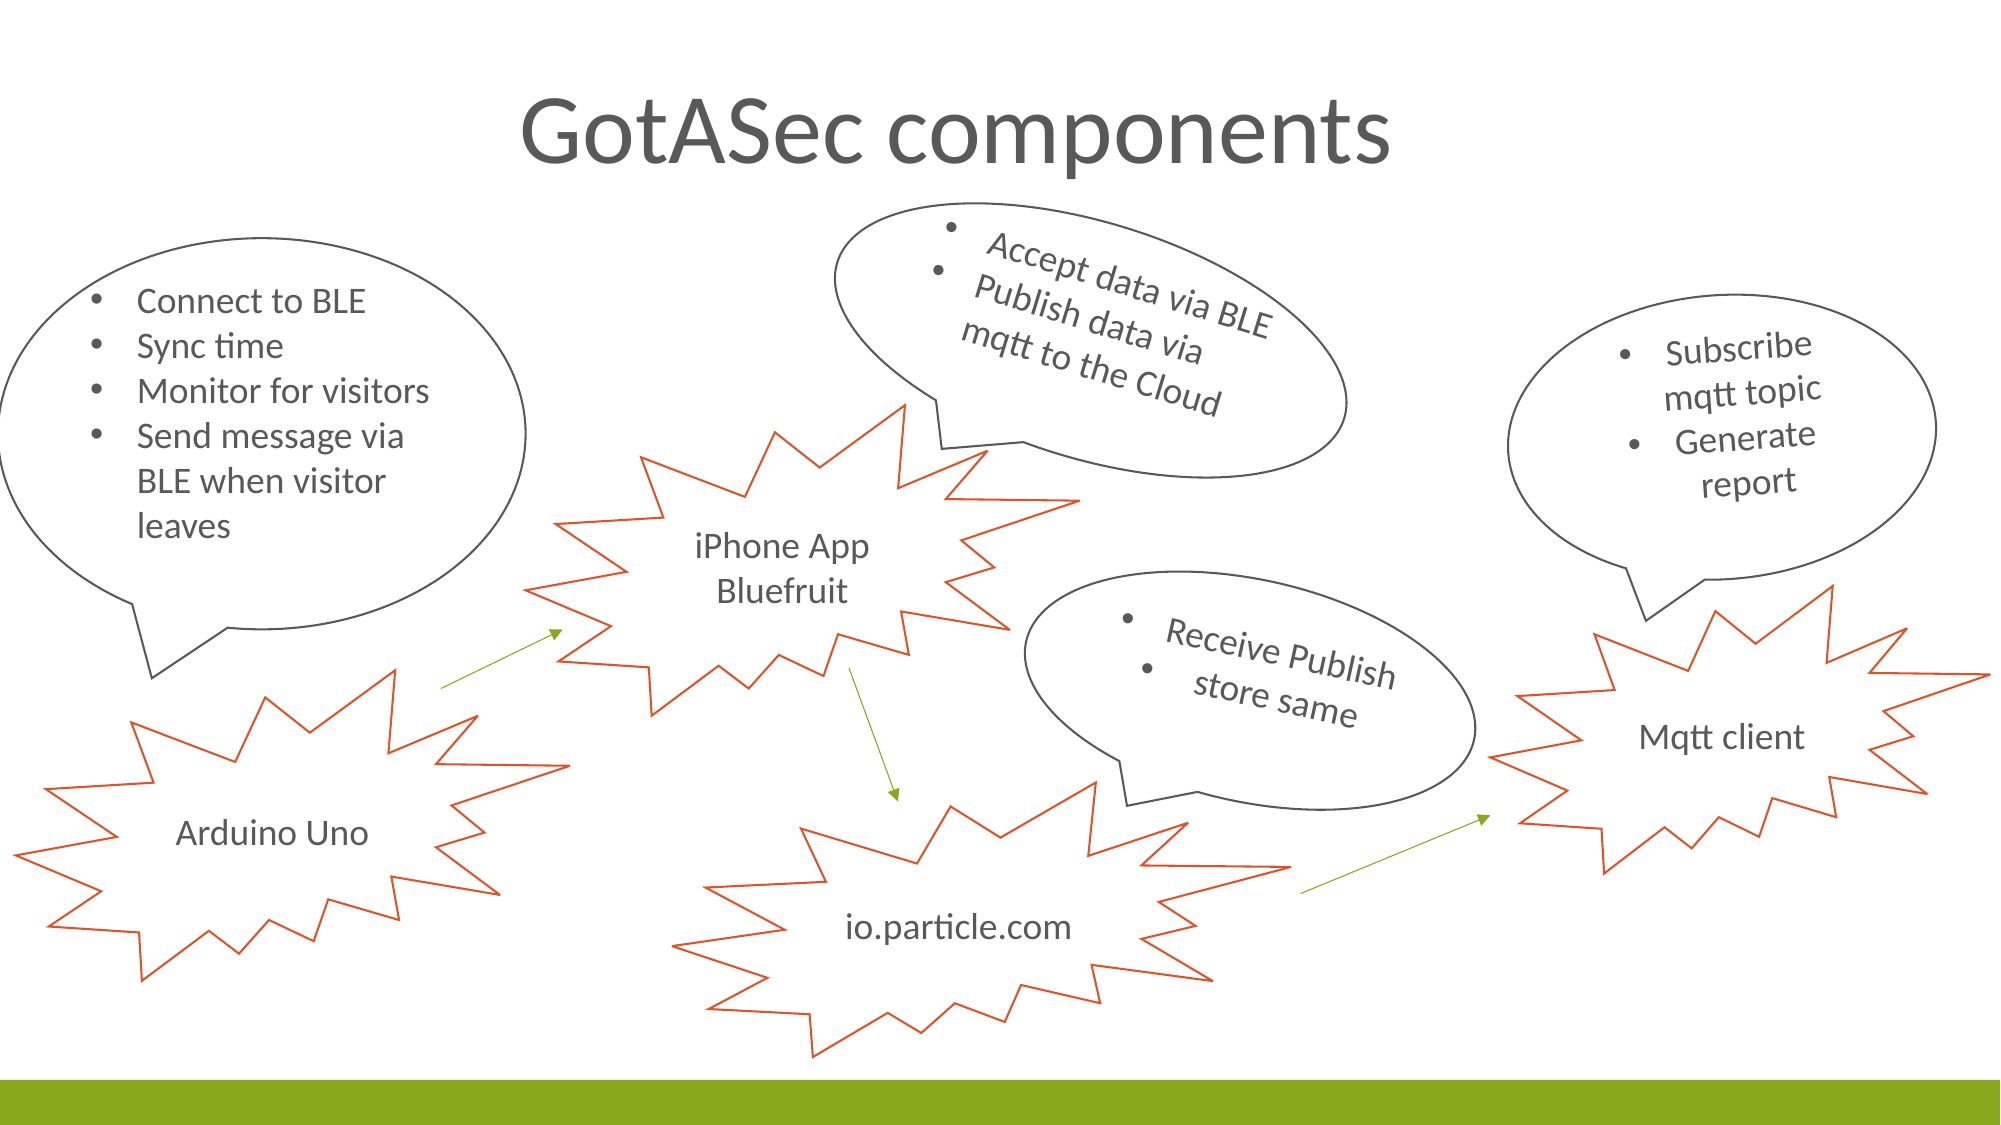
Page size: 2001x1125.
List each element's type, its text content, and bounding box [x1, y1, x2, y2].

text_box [1300, 815, 1491, 894]
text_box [440, 629, 563, 689]
text_box Receive Publish store same [1023, 570, 1477, 811]
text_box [848, 667, 898, 802]
text_box Connect to BLE Sync time Monitor for visitors Send message via BLE when visitor leaves [0, 237, 527, 680]
text_box Arduino Uno [12, 668, 571, 983]
text_box Subscribe mqtt topic Generate report [1507, 293, 1938, 623]
text_box GotASec components [192, 56, 1721, 192]
text_box Mqtt client [1486, 583, 1991, 876]
text_box io.particle.com [671, 780, 1292, 1059]
text_box Accept data via BLE Publish data via mqtt to the Cloud [833, 202, 1348, 479]
text_box iPhone App Bluefruit [521, 403, 1081, 718]
